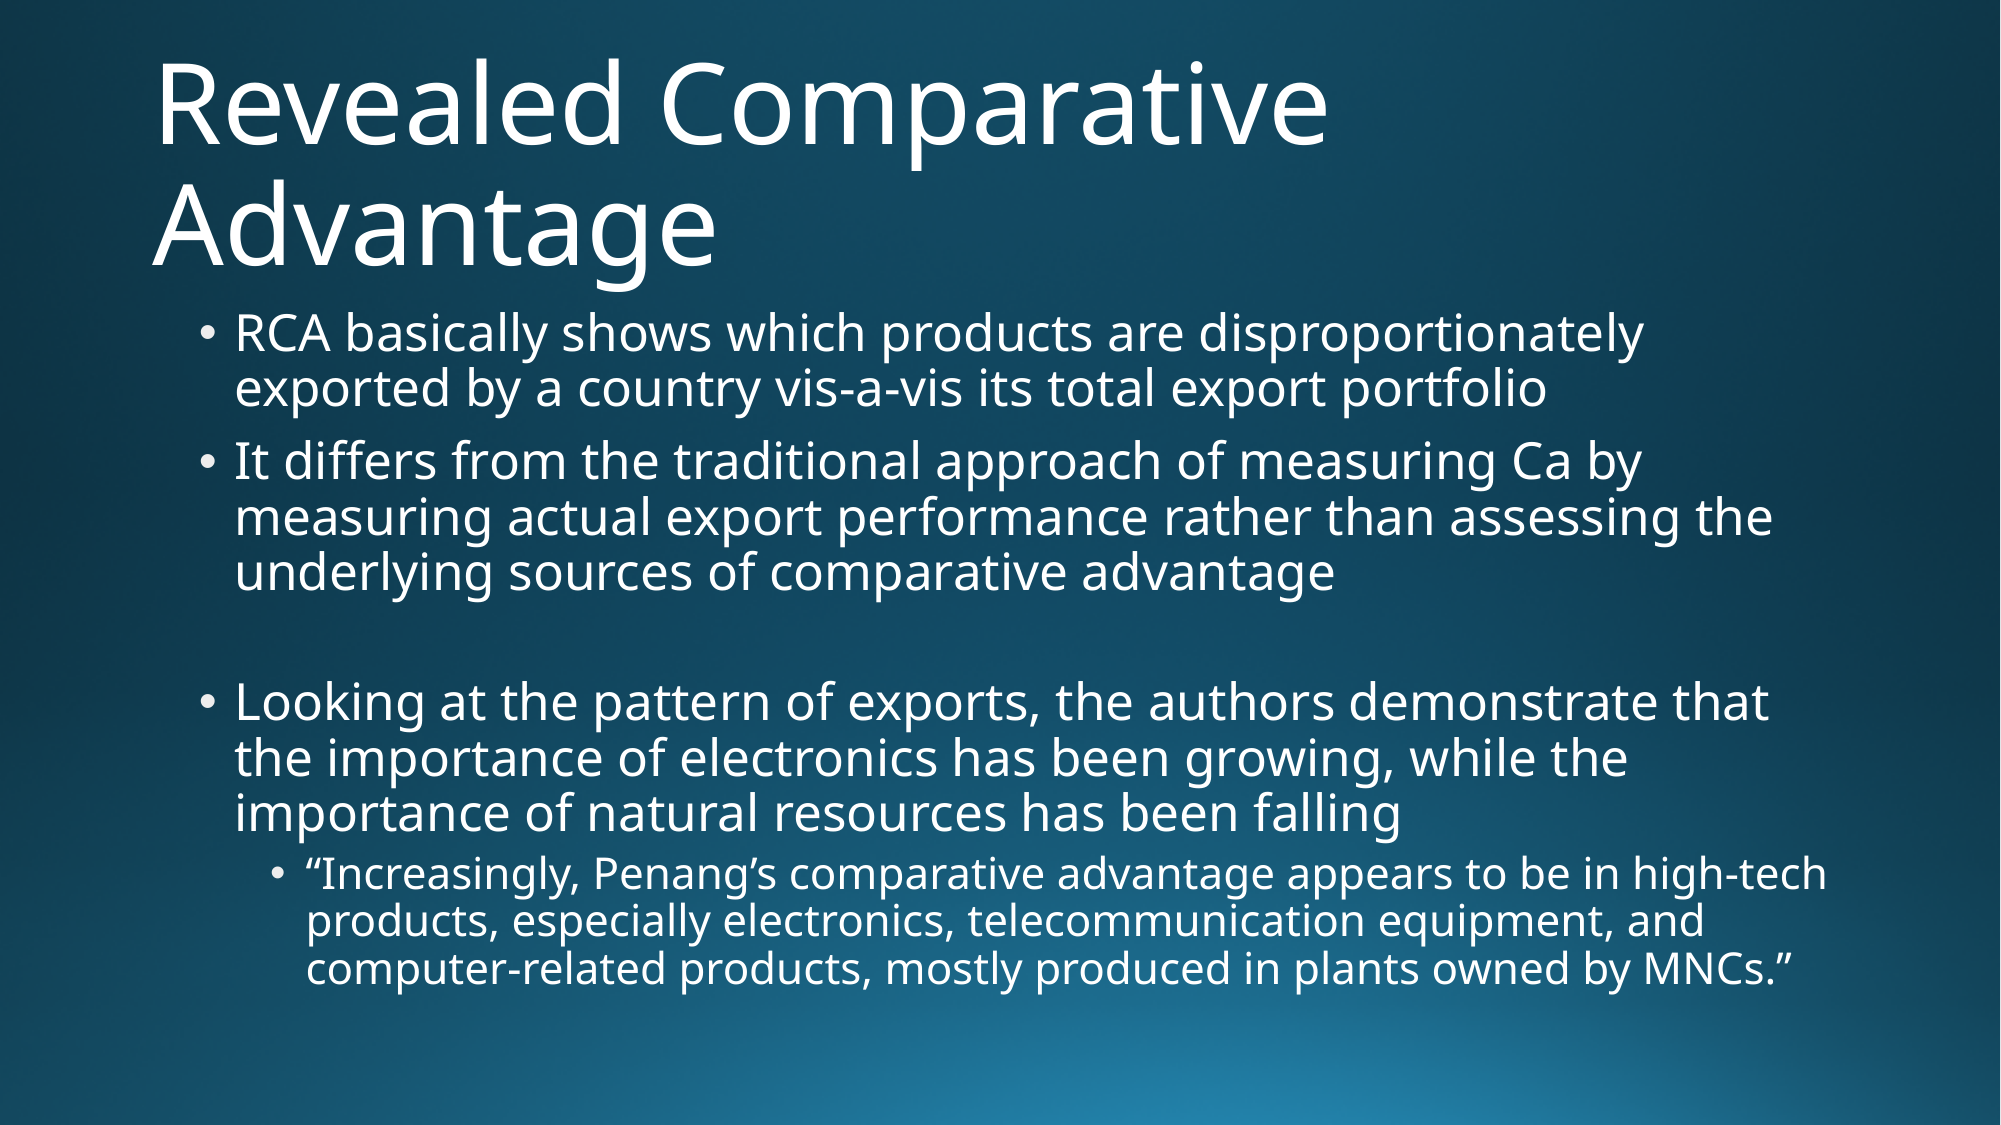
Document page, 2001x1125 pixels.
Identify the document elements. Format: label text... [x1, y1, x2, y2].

title Revealed Comparative Advantage [137, 59, 1863, 278]
list RCA basically shows which products are disproportionately exported by a country vis-a-vis its total export portfolio It differs from the traditional approach of measuring Ca by measuring actual export performance rather than assessing the underlying sources of comparative advantage Looking at the pattern of exports, the authors demonstrate that the importance of electronics has been growing, while the importance of natural resources has been falling “Increasingly, Penang’s comparative advantage appears to be in high-tech products, especially electronics, telecommunication equipment, and computer-related products, mostly produced in plants owned by MNCs.” [183, 299, 1863, 1014]
picture [0, 0, 2001, 1125]
